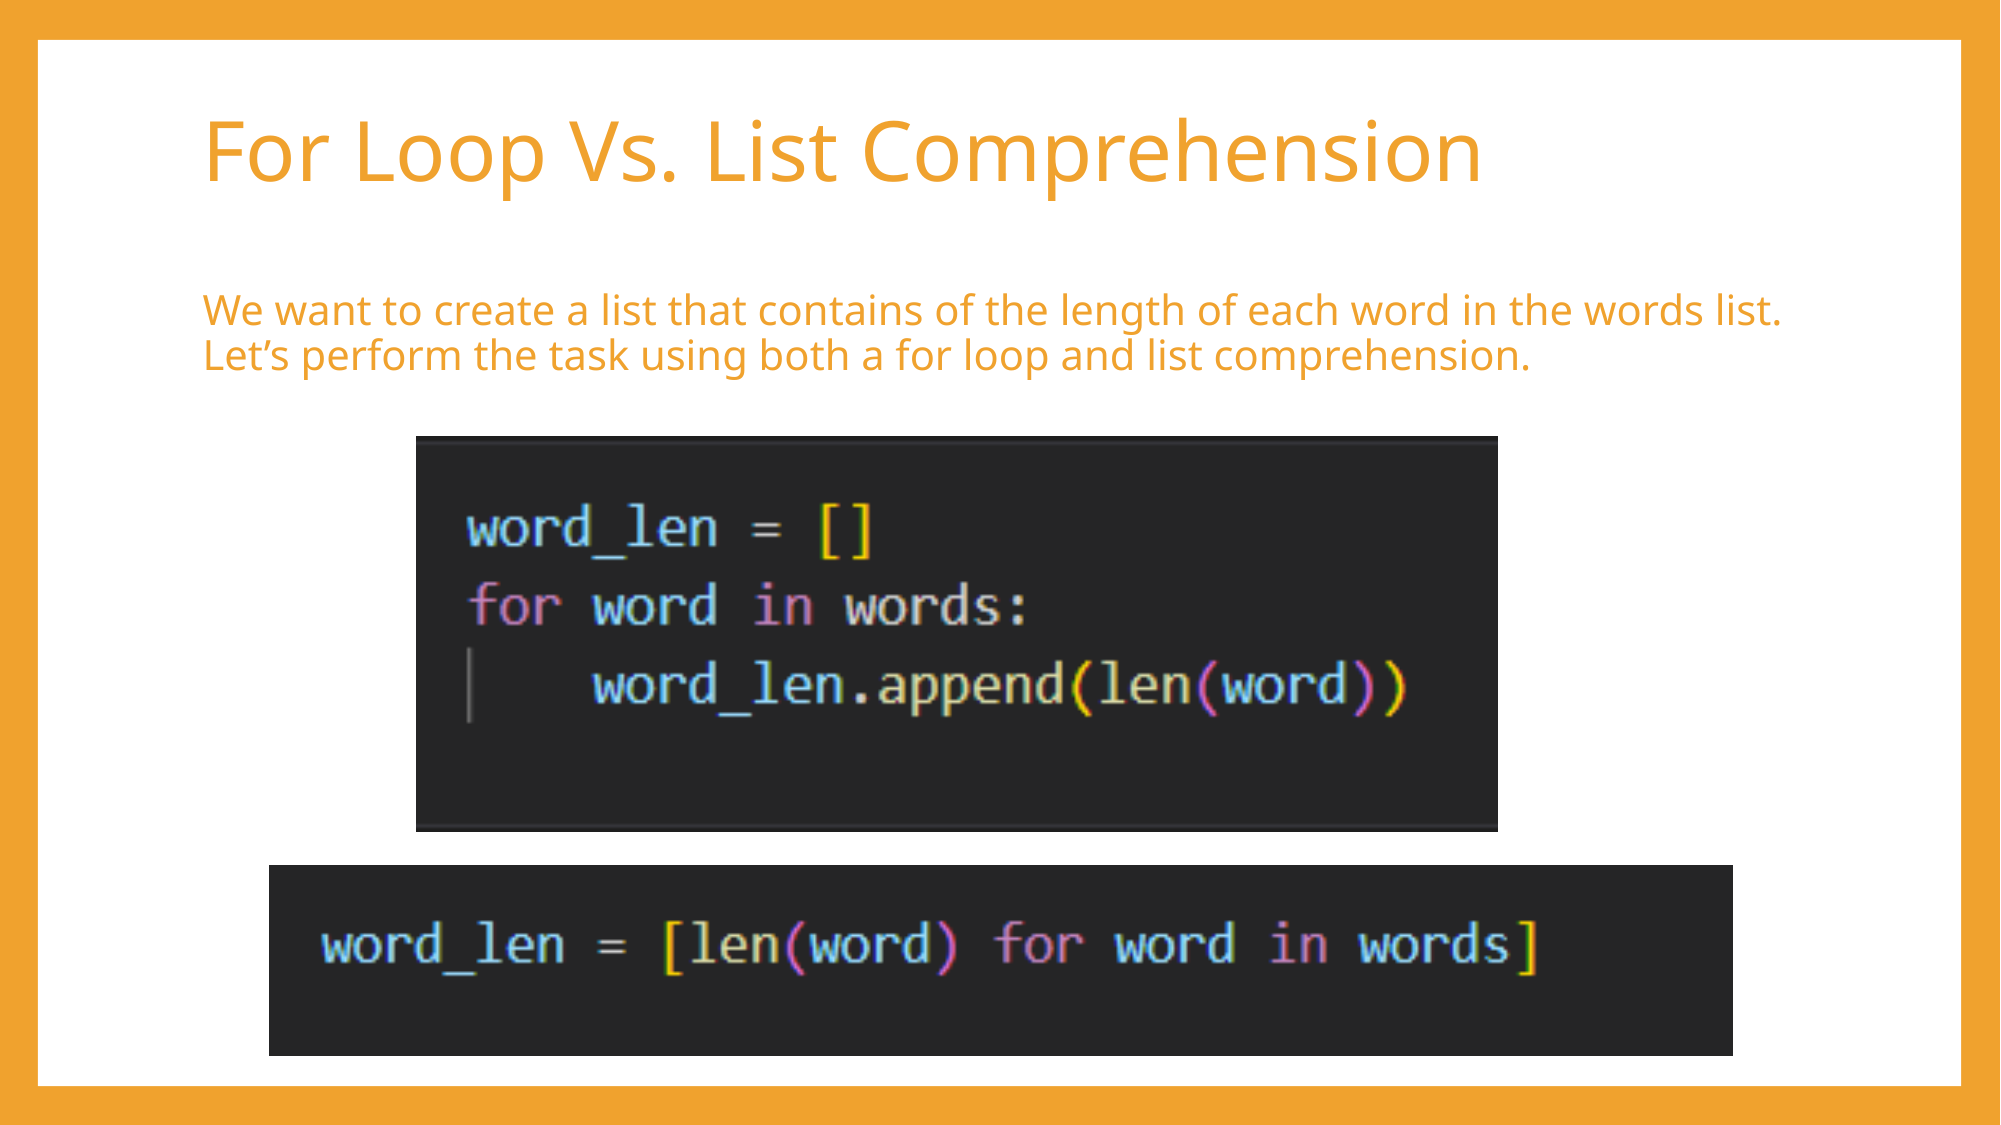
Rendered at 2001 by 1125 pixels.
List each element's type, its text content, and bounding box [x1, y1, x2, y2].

title For Loop Vs. List Comprehension We want to create a list that contains of the length of each word in the words list. Let’s perform the task using both a for loop and list comprehension. [187, 99, 1808, 390]
picture [268, 864, 1733, 1056]
picture [416, 436, 1498, 832]
